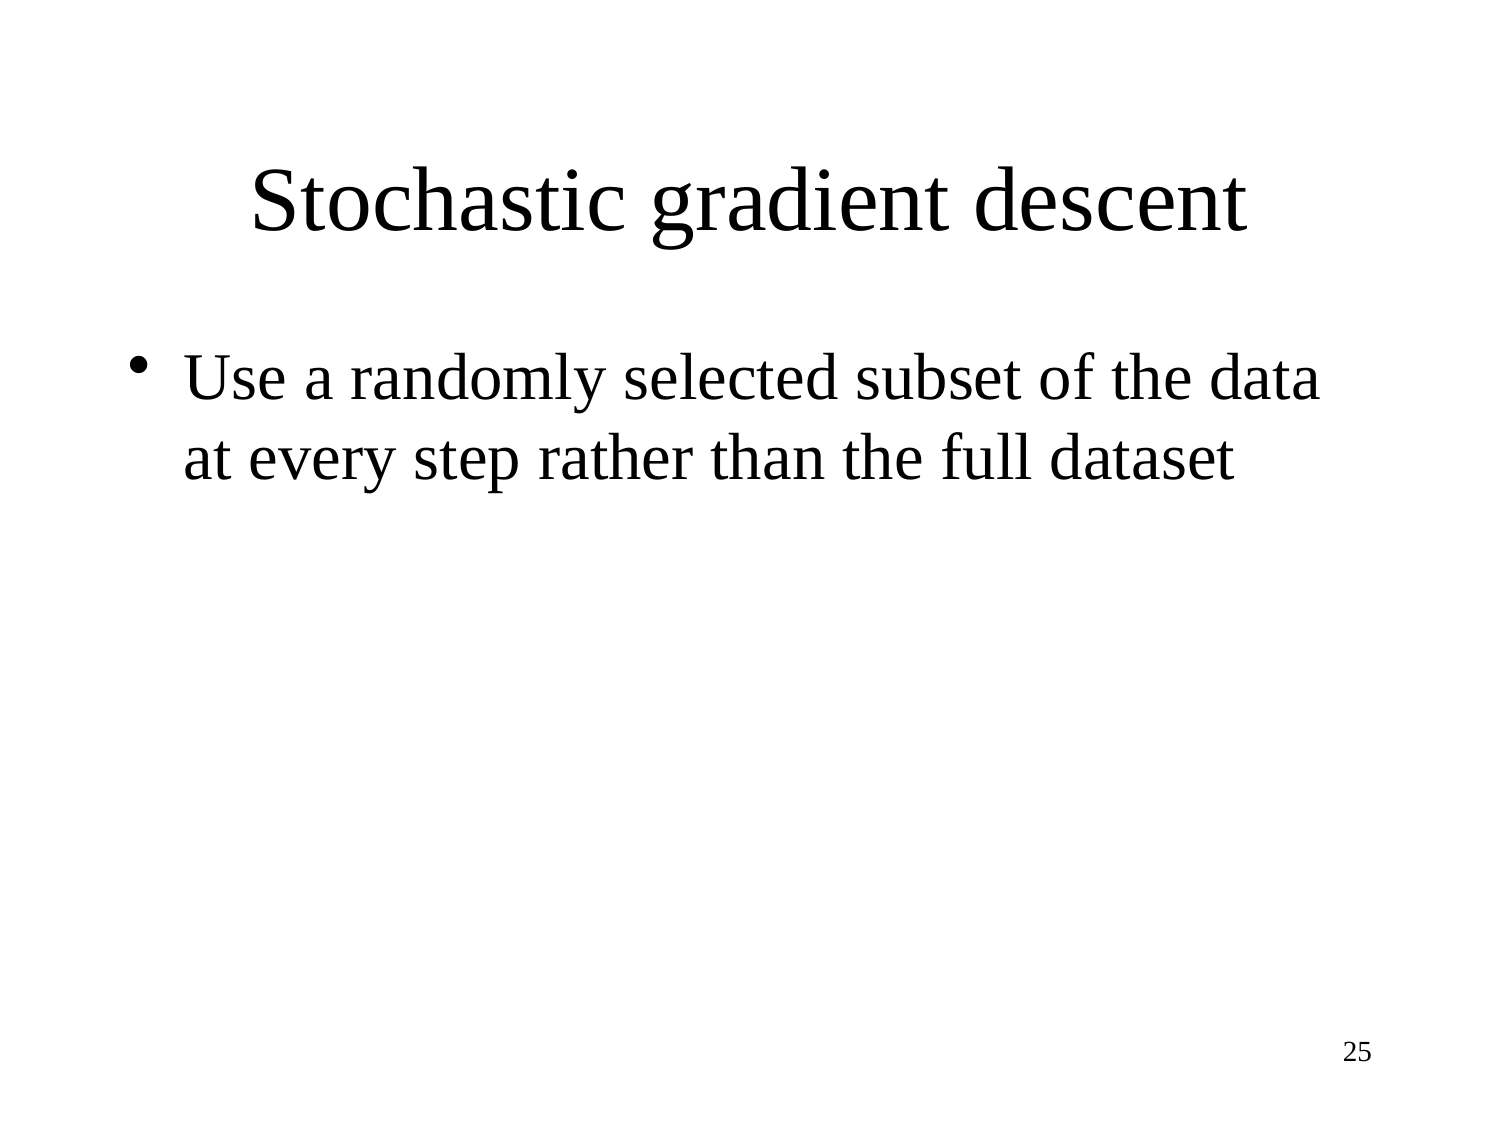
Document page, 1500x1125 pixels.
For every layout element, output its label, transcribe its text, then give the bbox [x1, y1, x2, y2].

list Use a randomly selected subset of the data at every step rather than the full dataset [112, 324, 1388, 1001]
title Stochastic gradient descent [112, 99, 1388, 288]
slide_number 25 [1074, 1024, 1388, 1101]
